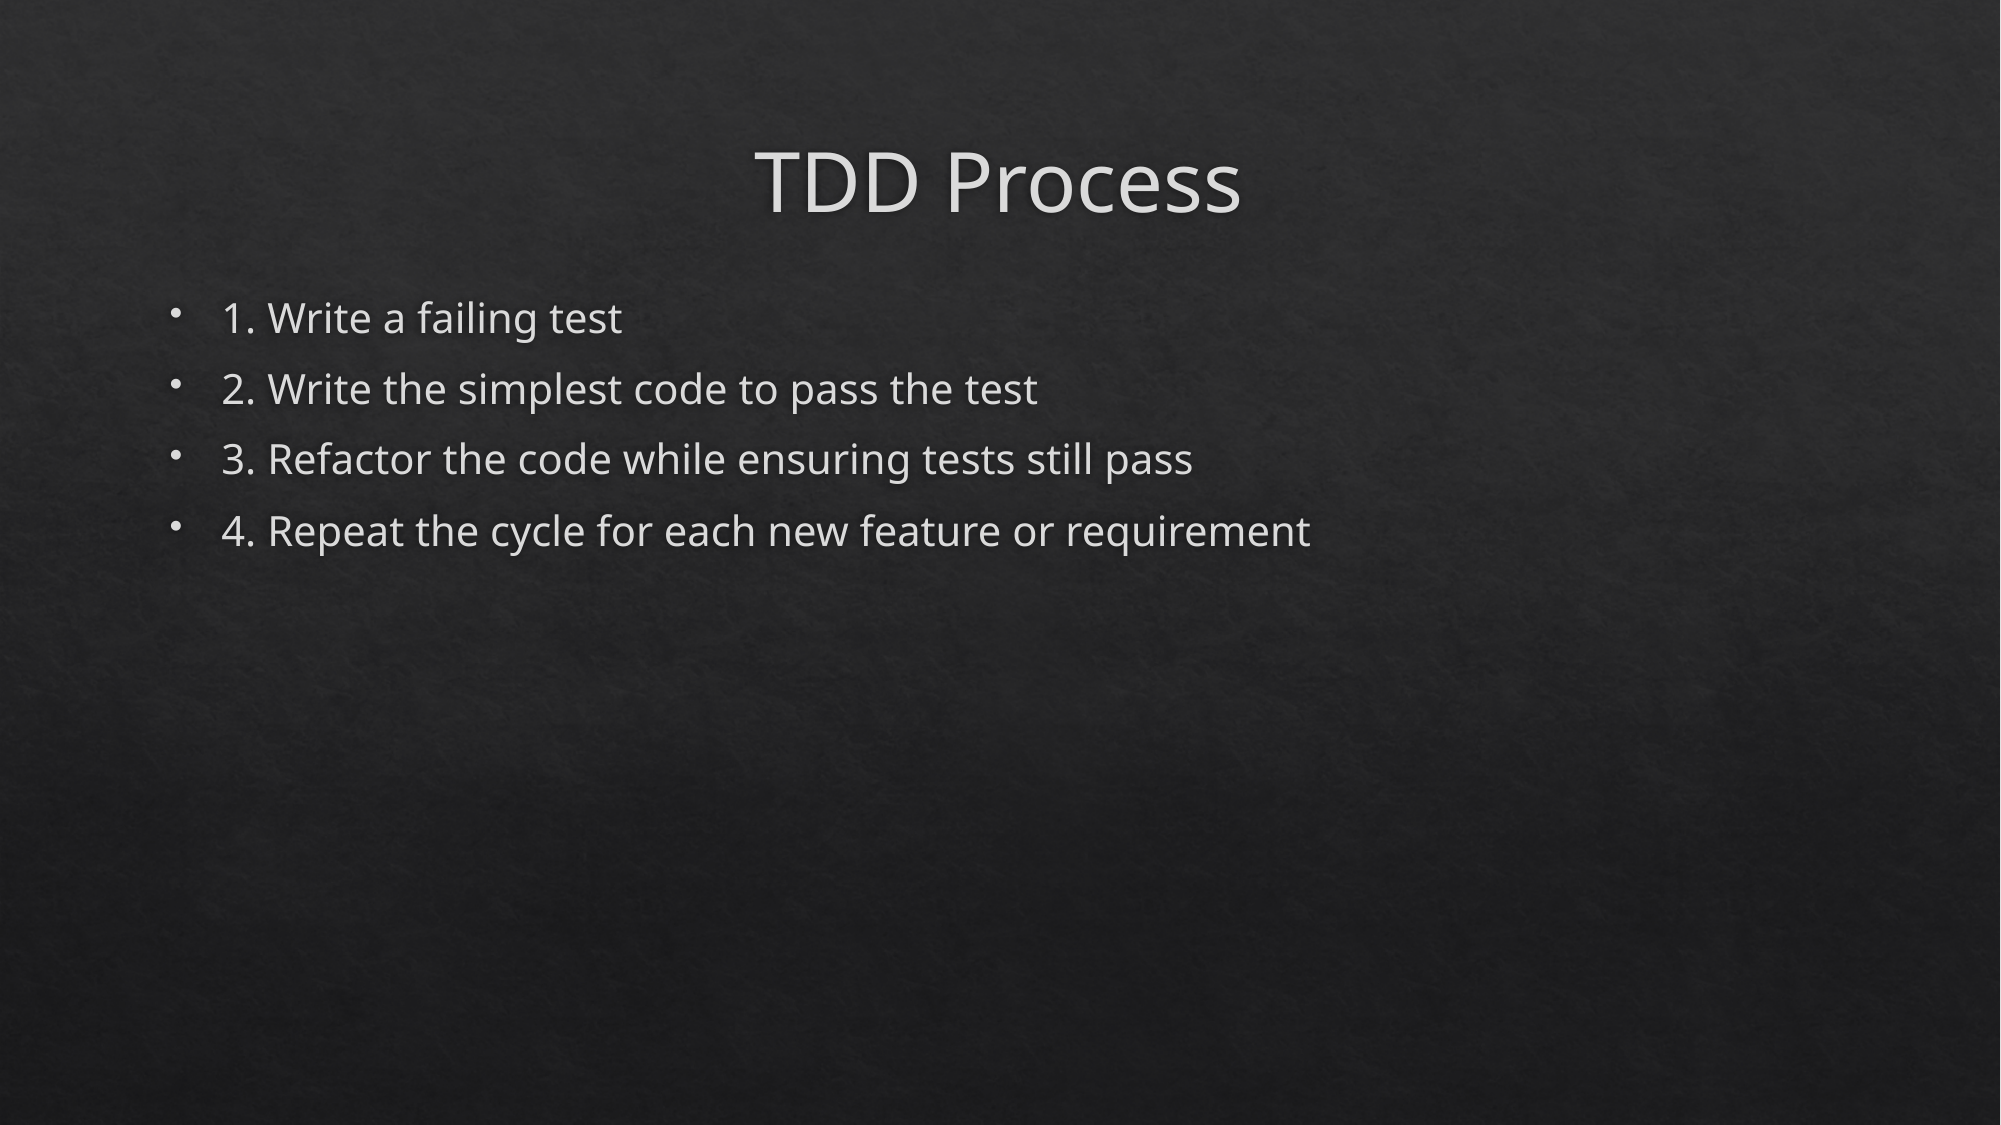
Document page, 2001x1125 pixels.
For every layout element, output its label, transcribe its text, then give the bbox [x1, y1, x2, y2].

list 1. Write a failing test 2. Write the simplest code to pass the test 3. Refactor the code while ensuring tests still pass 4. Repeat the cycle for each new feature or requirement [149, 284, 1849, 950]
title TDD Process [149, 99, 1849, 260]
